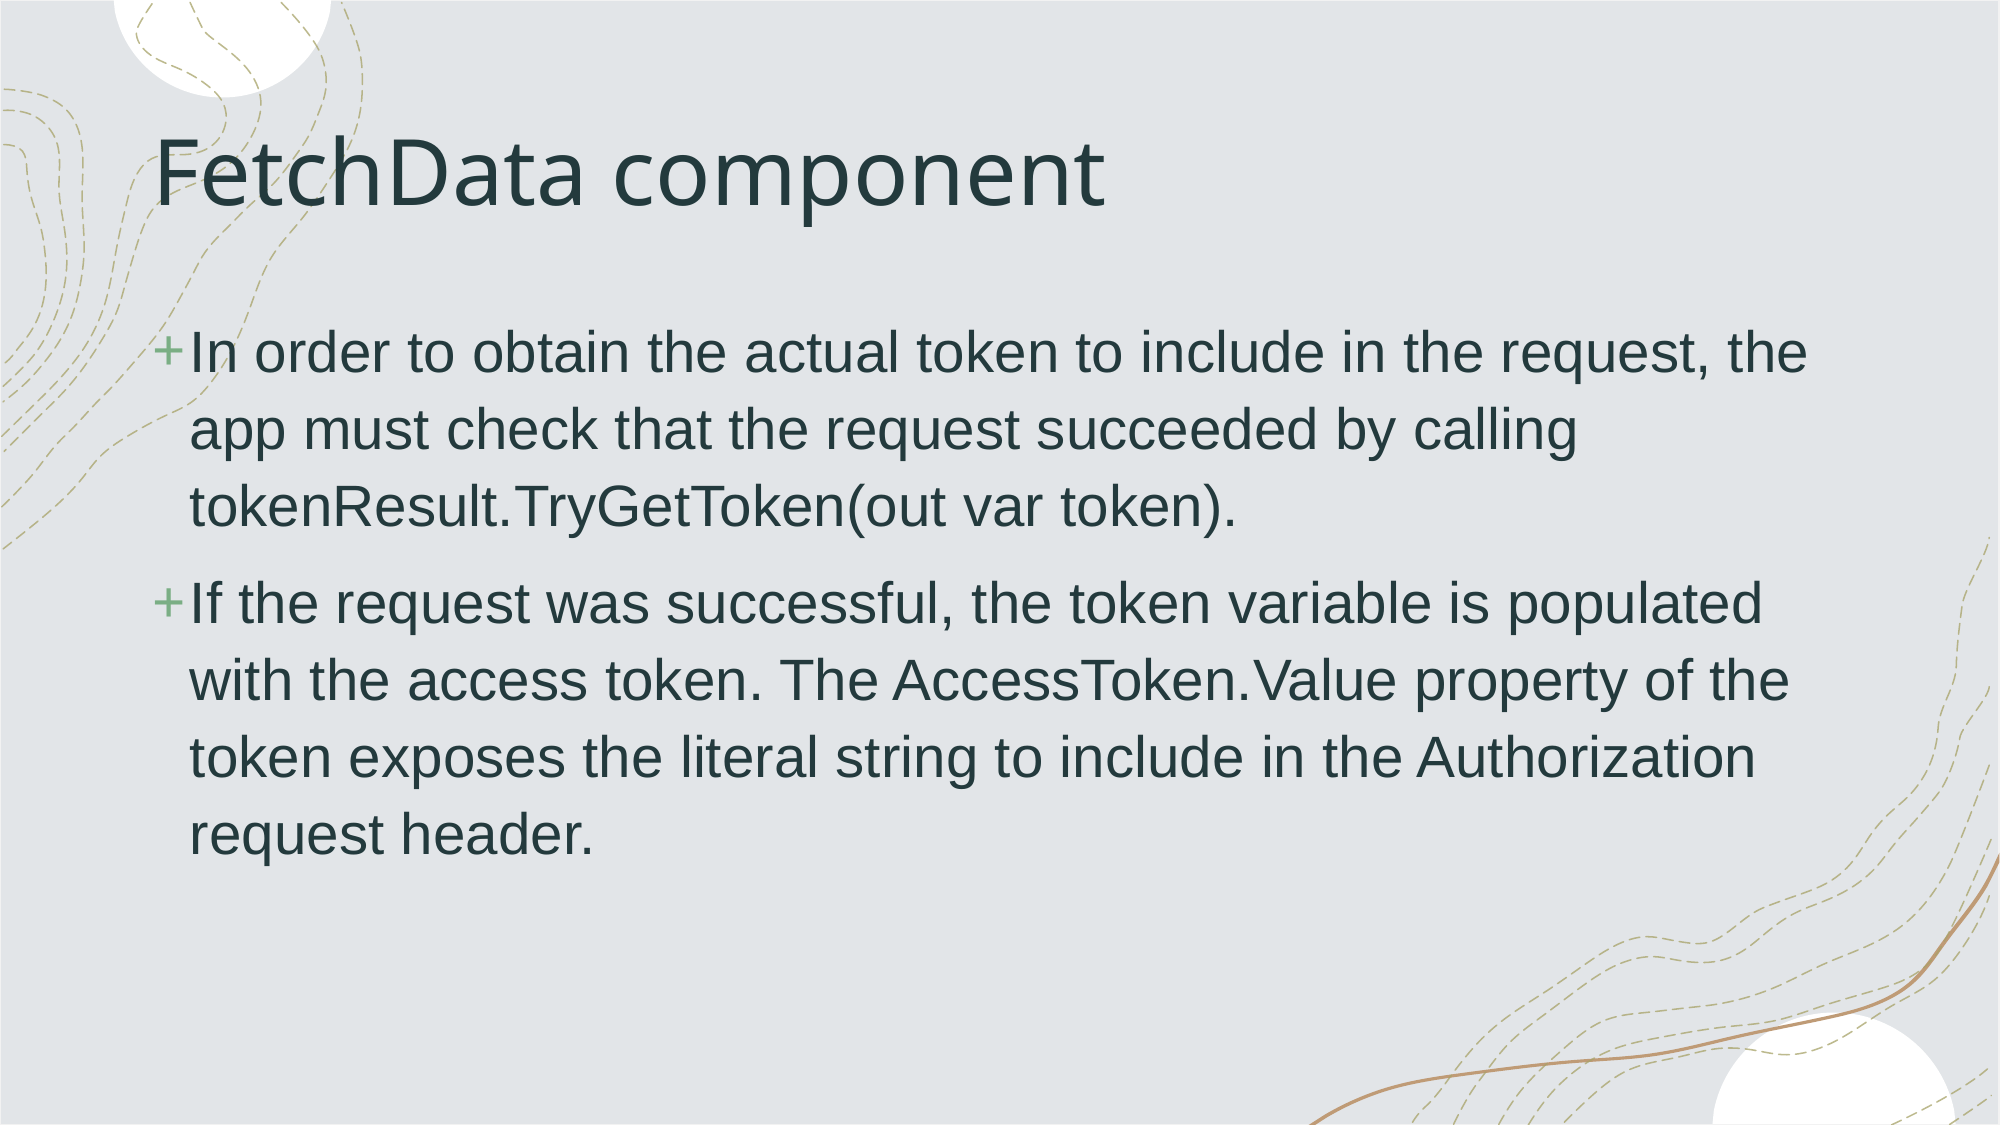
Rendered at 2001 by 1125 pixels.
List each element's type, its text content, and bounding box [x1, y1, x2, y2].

list In order to obtain the actual token to include in the request, the app must check that the request succeeded by calling tokenResult.TryGetToken(out var token). If the request was successful, the token variable is populated with the access token. The AccessToken.Value property of the token exposes the literal string to include in the Authorization request header. [137, 299, 1863, 1014]
title FetchData component [137, 59, 1863, 278]
